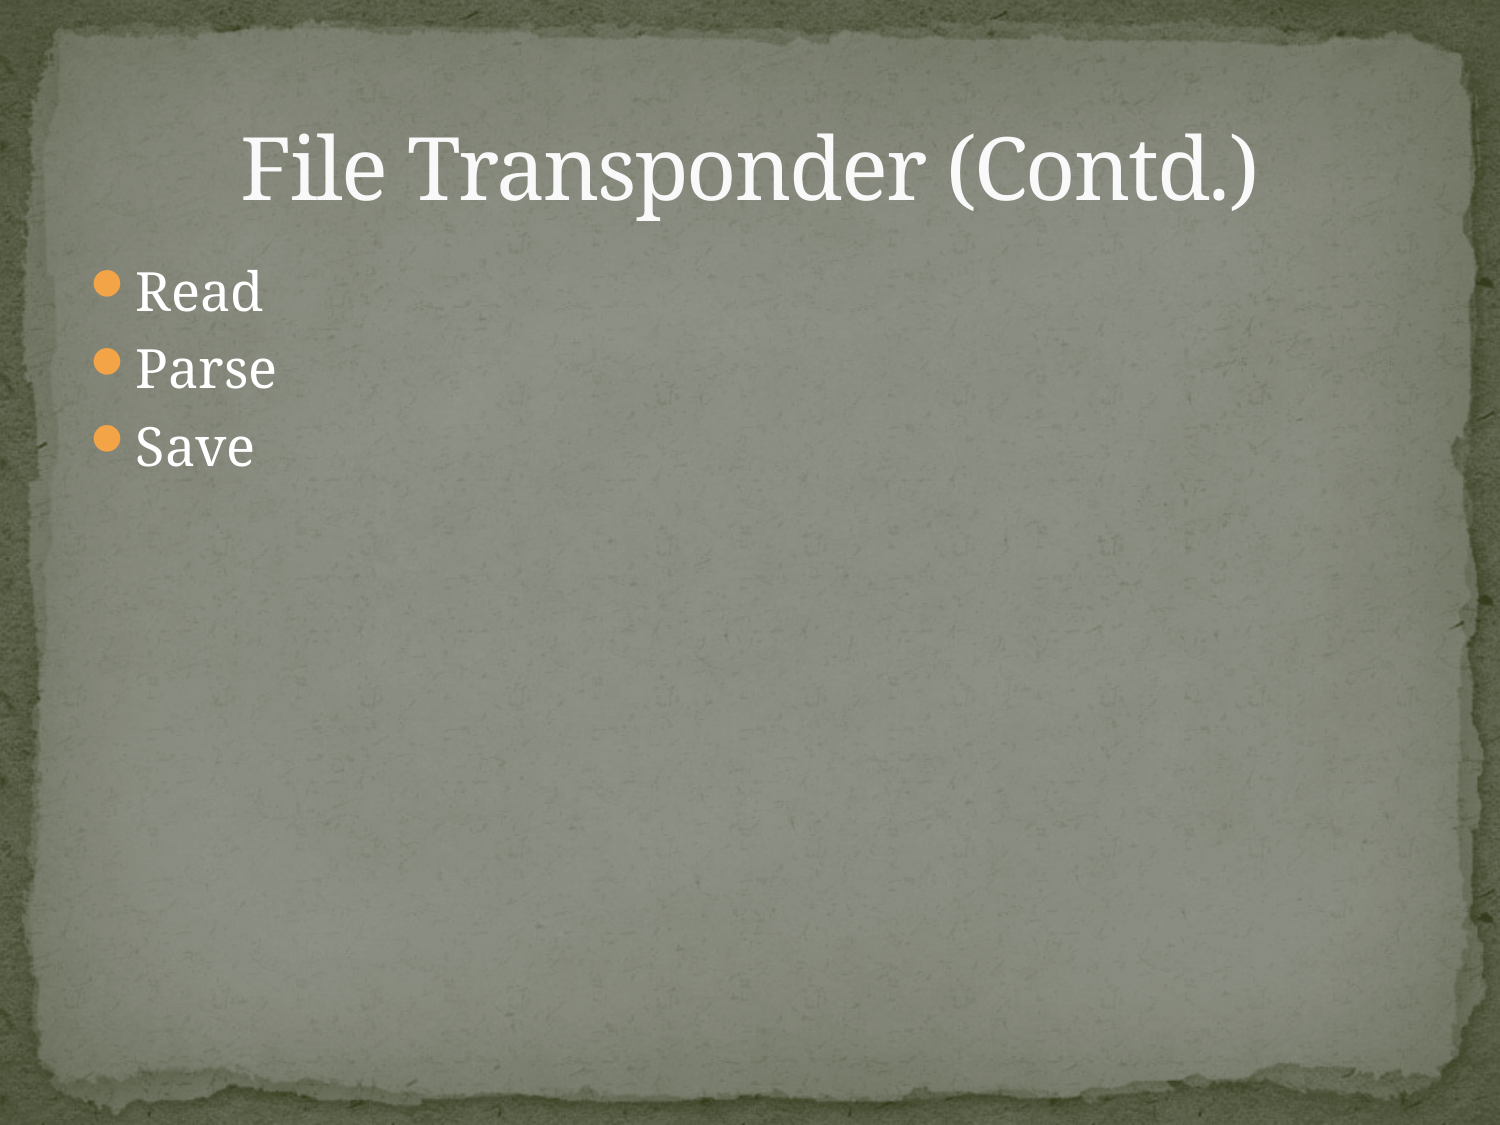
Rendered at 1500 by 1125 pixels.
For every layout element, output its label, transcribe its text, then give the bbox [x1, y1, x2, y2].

list Read Parse Save [75, 249, 1425, 1000]
title File Transponder (Contd.) [74, 24, 1425, 225]
